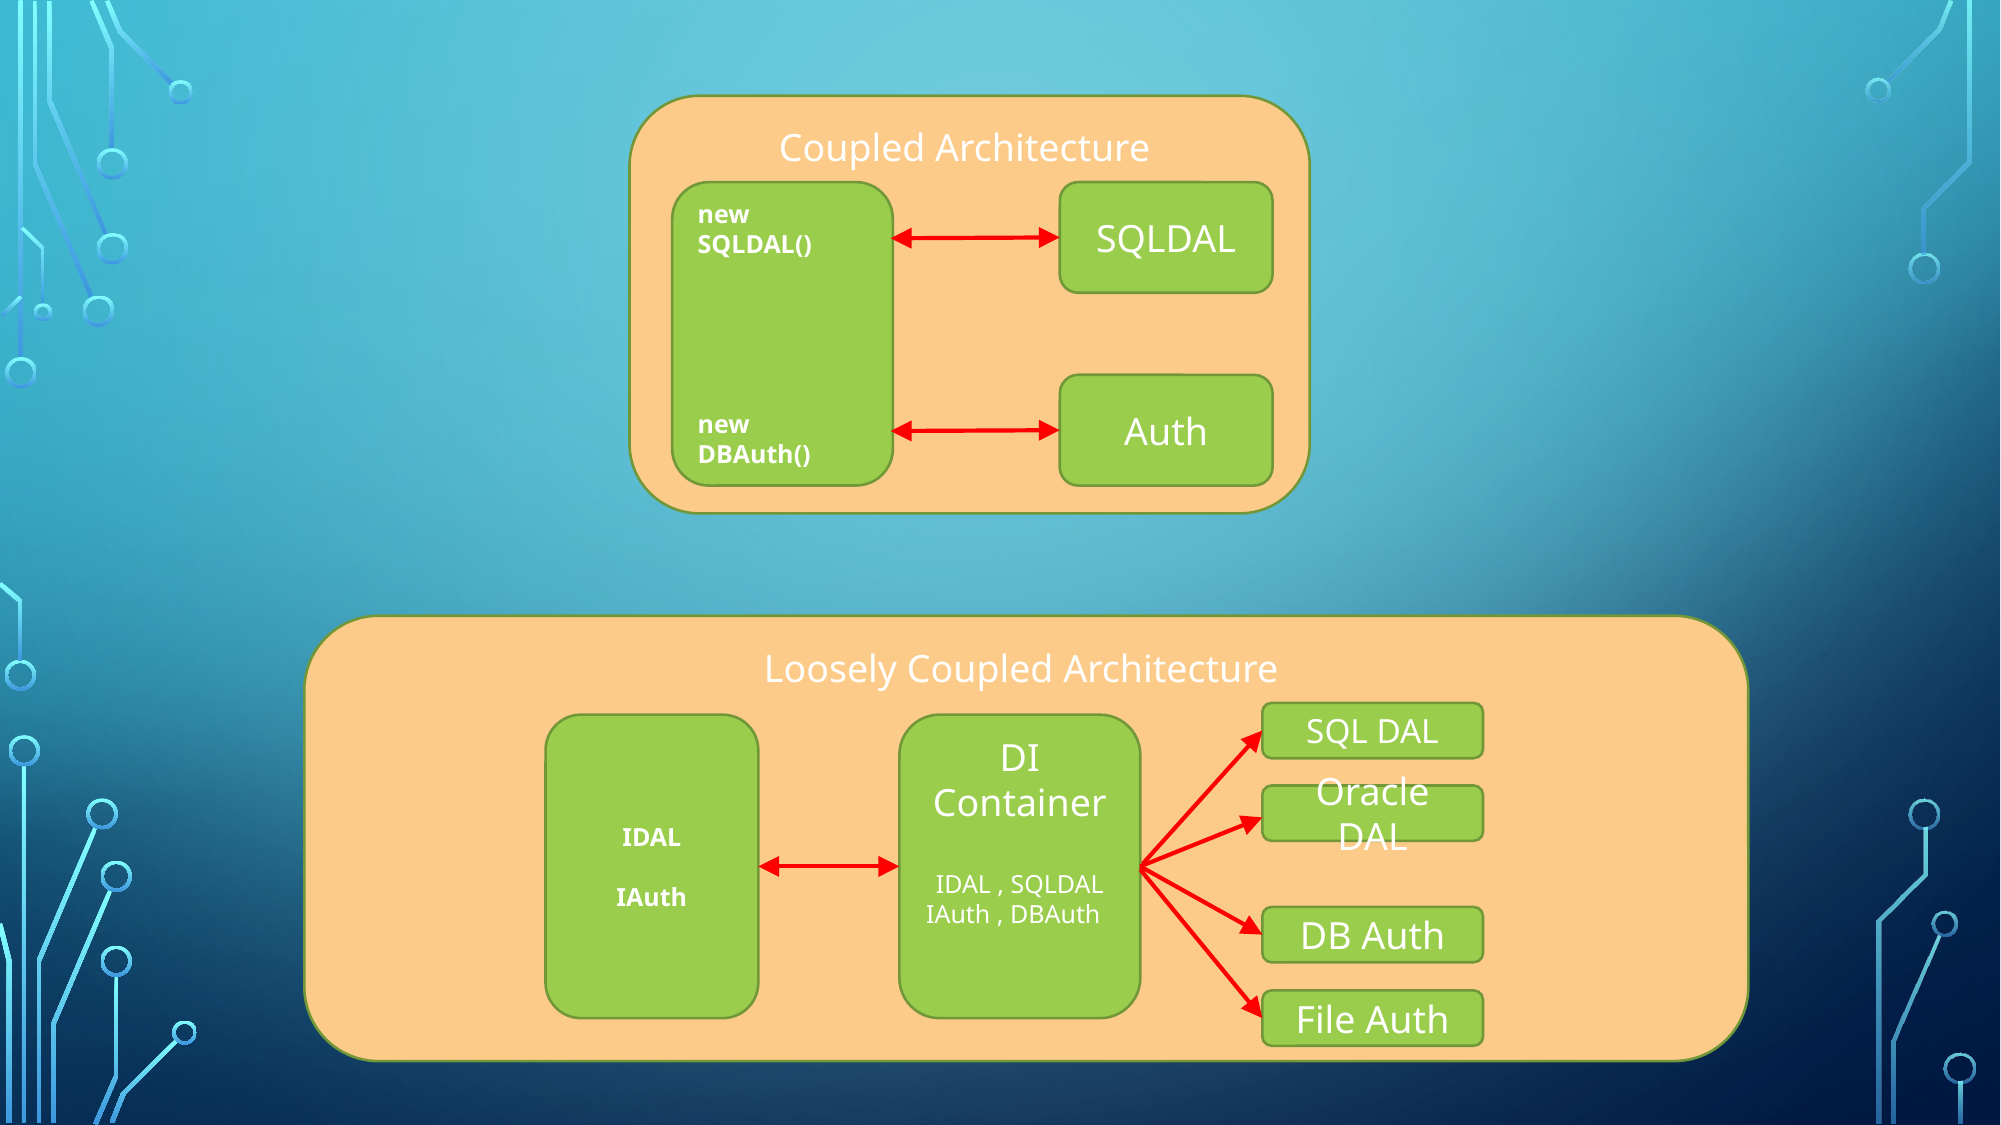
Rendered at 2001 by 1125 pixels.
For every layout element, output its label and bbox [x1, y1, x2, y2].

text_box [629, 95, 1310, 514]
text_box [304, 615, 1749, 1062]
